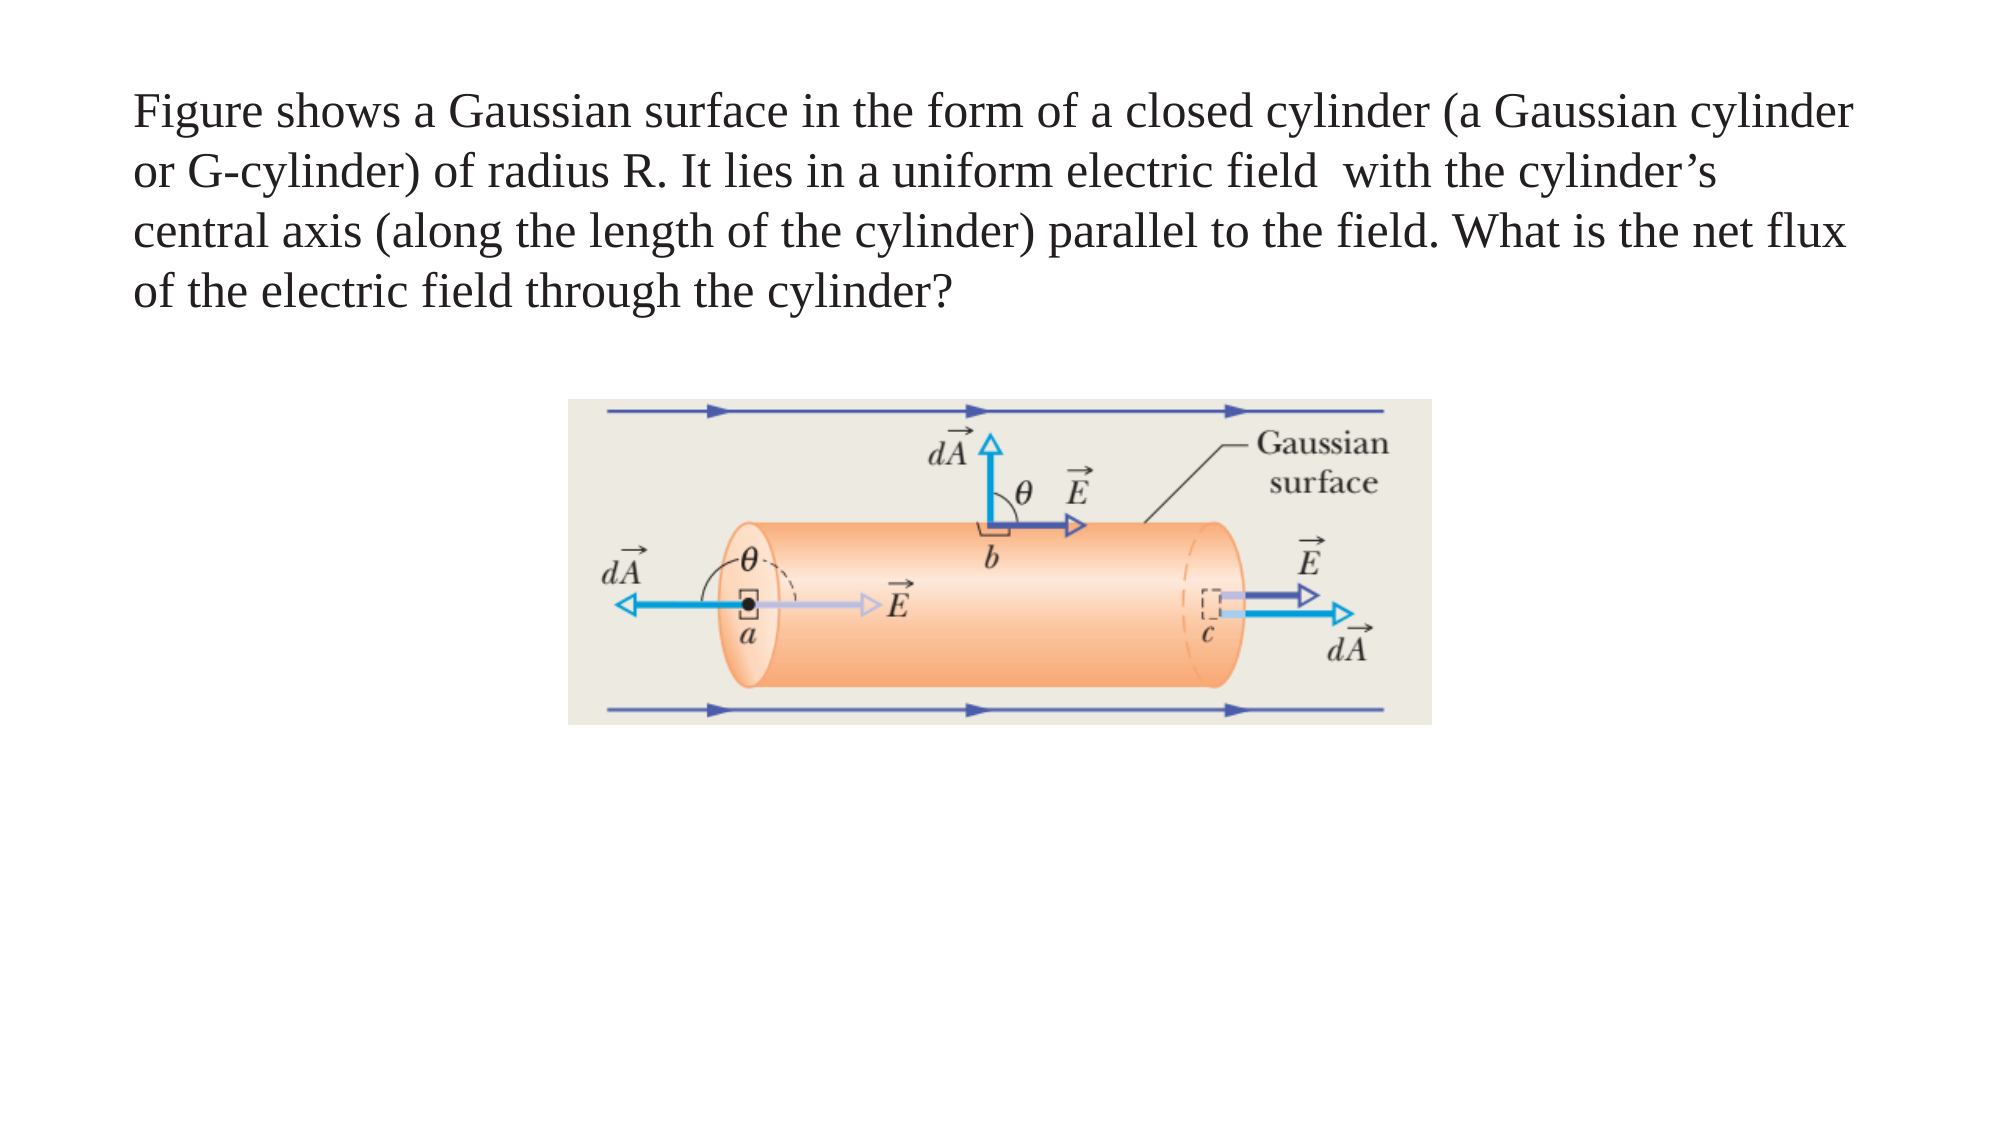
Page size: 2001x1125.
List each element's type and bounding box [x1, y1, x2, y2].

picture [568, 399, 1432, 726]
